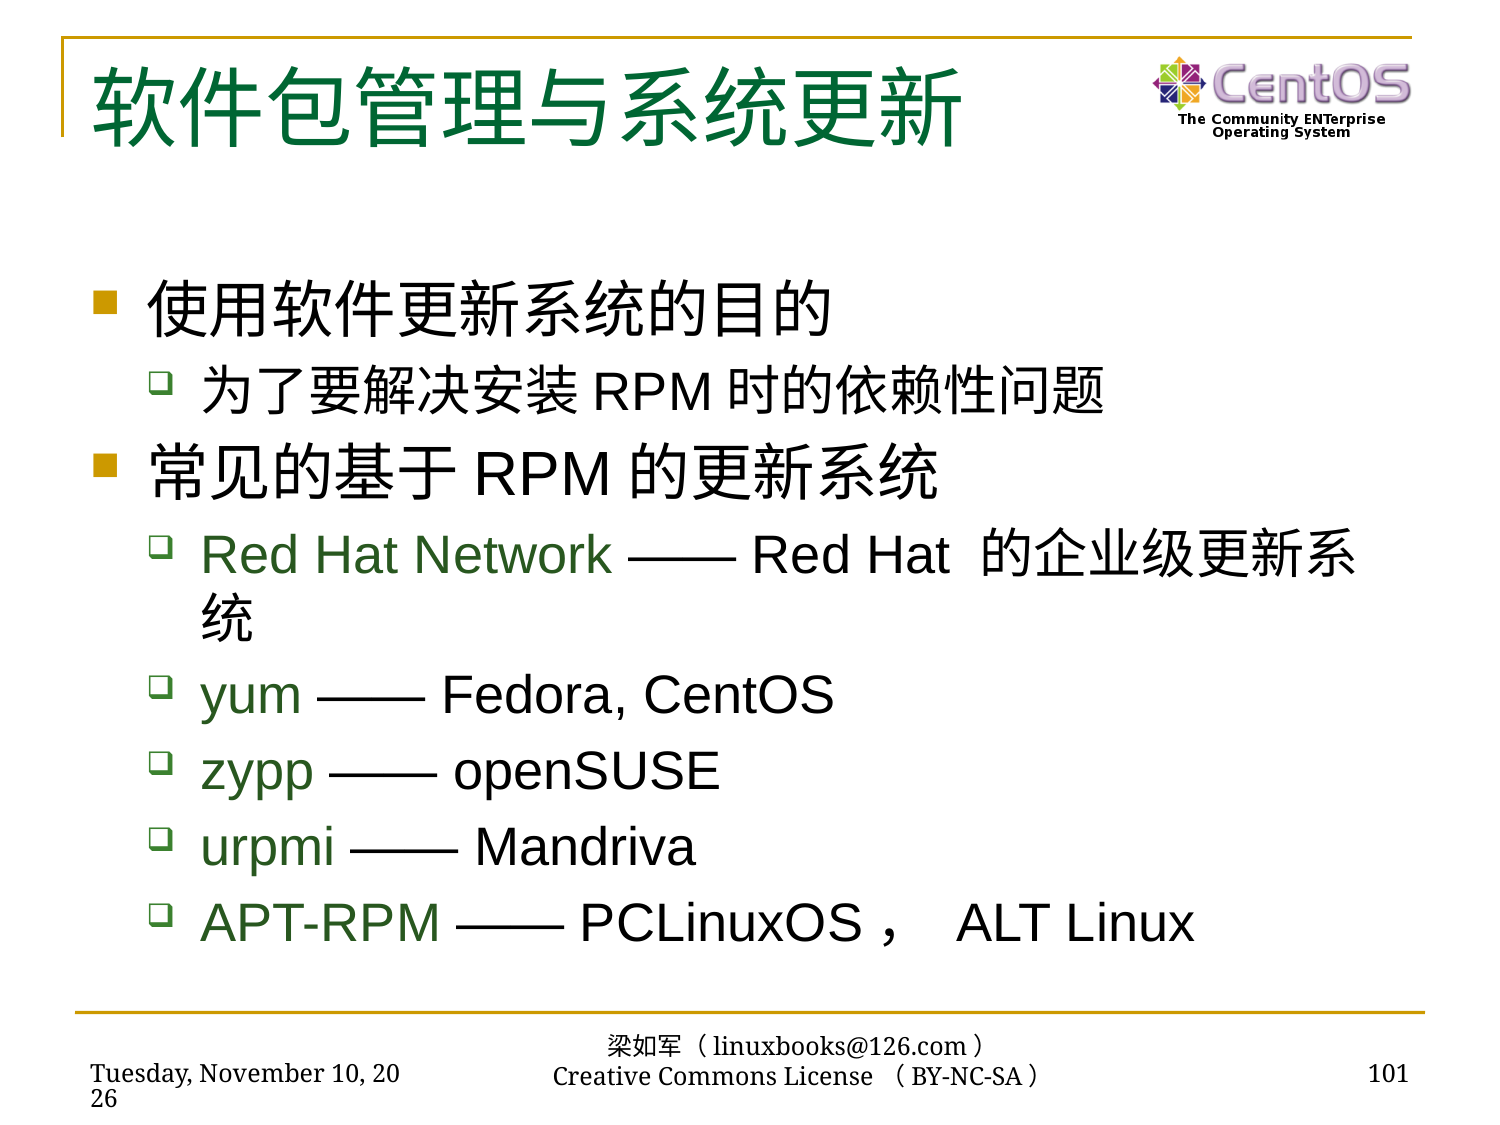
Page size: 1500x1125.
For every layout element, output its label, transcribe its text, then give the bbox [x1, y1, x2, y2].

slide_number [74, 1023, 426, 1100]
title 软件包管理与系统更新 [74, 45, 1426, 233]
slide_number 101 [1074, 1023, 1426, 1100]
footer 梁如军（linuxbooks@126.com） Creative Commons License（BY-NC-SA） [359, 1022, 1247, 1099]
list 使用软件更新系统的目的 为了要解决安装RPM时的依赖性问题 常见的基于RPM的更新系统 Red Hat Network —— Red Hat 的企业级更新系统 yum —— Fedora, CentOS zypp —— openSUSE urpmi —— Mandriva APT-RPM —— PCLinuxOS， ALT Linux [74, 262, 1426, 988]
